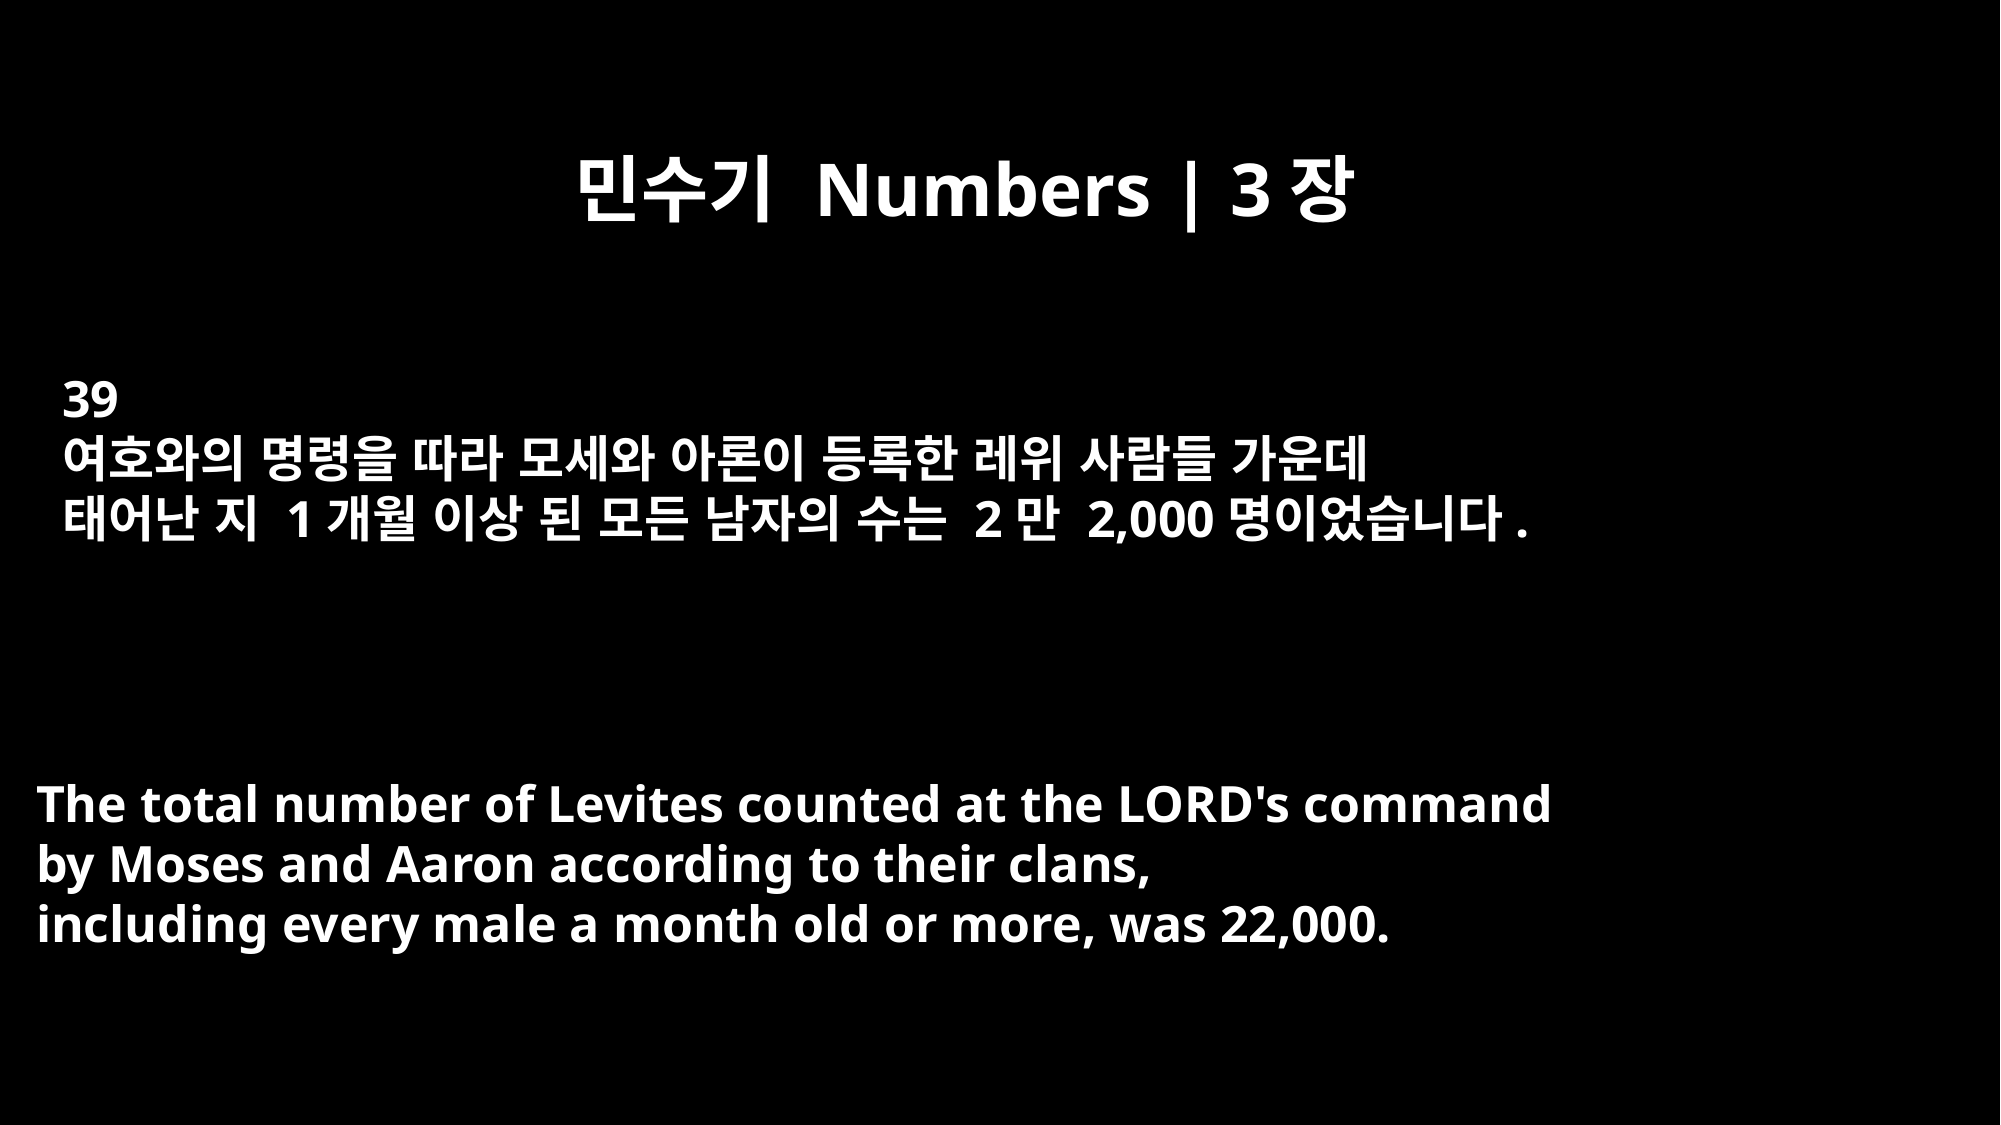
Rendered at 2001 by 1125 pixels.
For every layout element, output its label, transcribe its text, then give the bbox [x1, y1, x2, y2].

text_box The total number of Levites counted at the LORD's command by Moses and Aaron according to their clans, including every male a month old or more, was 22,000. [21, 764, 1569, 960]
text_box 39 여호와의 명령을 따라 모세와 아론이 등록한 레위 사람들 가운데 태어난 지 1개월 이상 된 모든 남자의 수는 2만 2,000명이었습니다. [47, 359, 1545, 555]
text_box 민수기 Numbers | 3장 [559, 136, 1373, 239]
